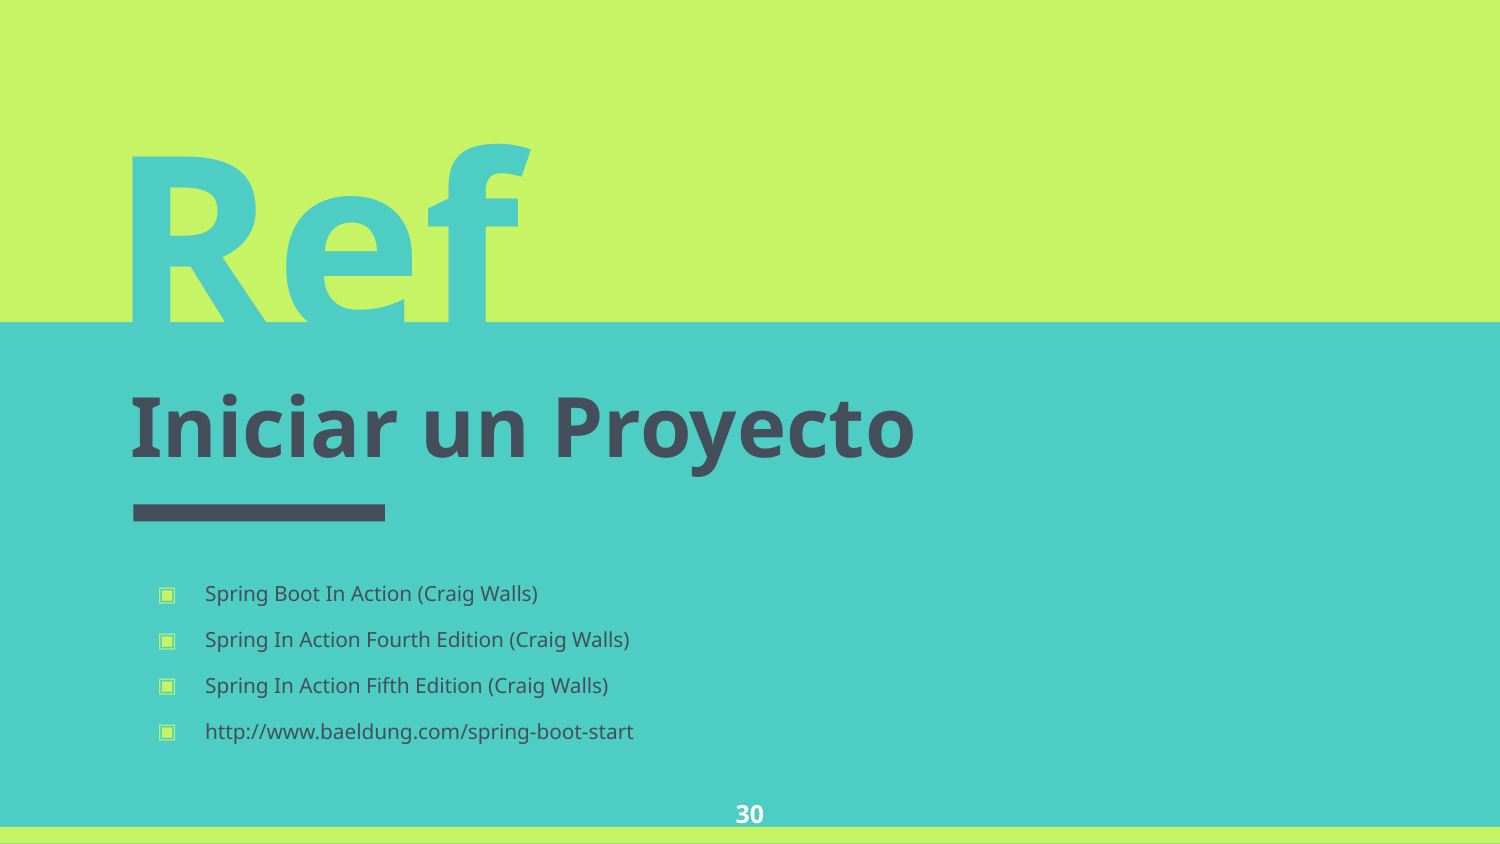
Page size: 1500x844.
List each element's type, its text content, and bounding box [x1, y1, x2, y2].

title Ref [95, 209, 1476, 401]
list Spring Boot In Action (Craig Walls) Spring In Action Fourth Edition (Craig Walls) Spring In Action Fifth Edition (Craig Walls) http://www.baeldung.com/spring-boot-start [115, 565, 1209, 799]
text_box [133, 504, 385, 522]
text_box [0, 0, 1500, 323]
subtitle Iniciar un Proyecto [115, 358, 1364, 462]
slide_number ‹#› [705, 783, 795, 835]
